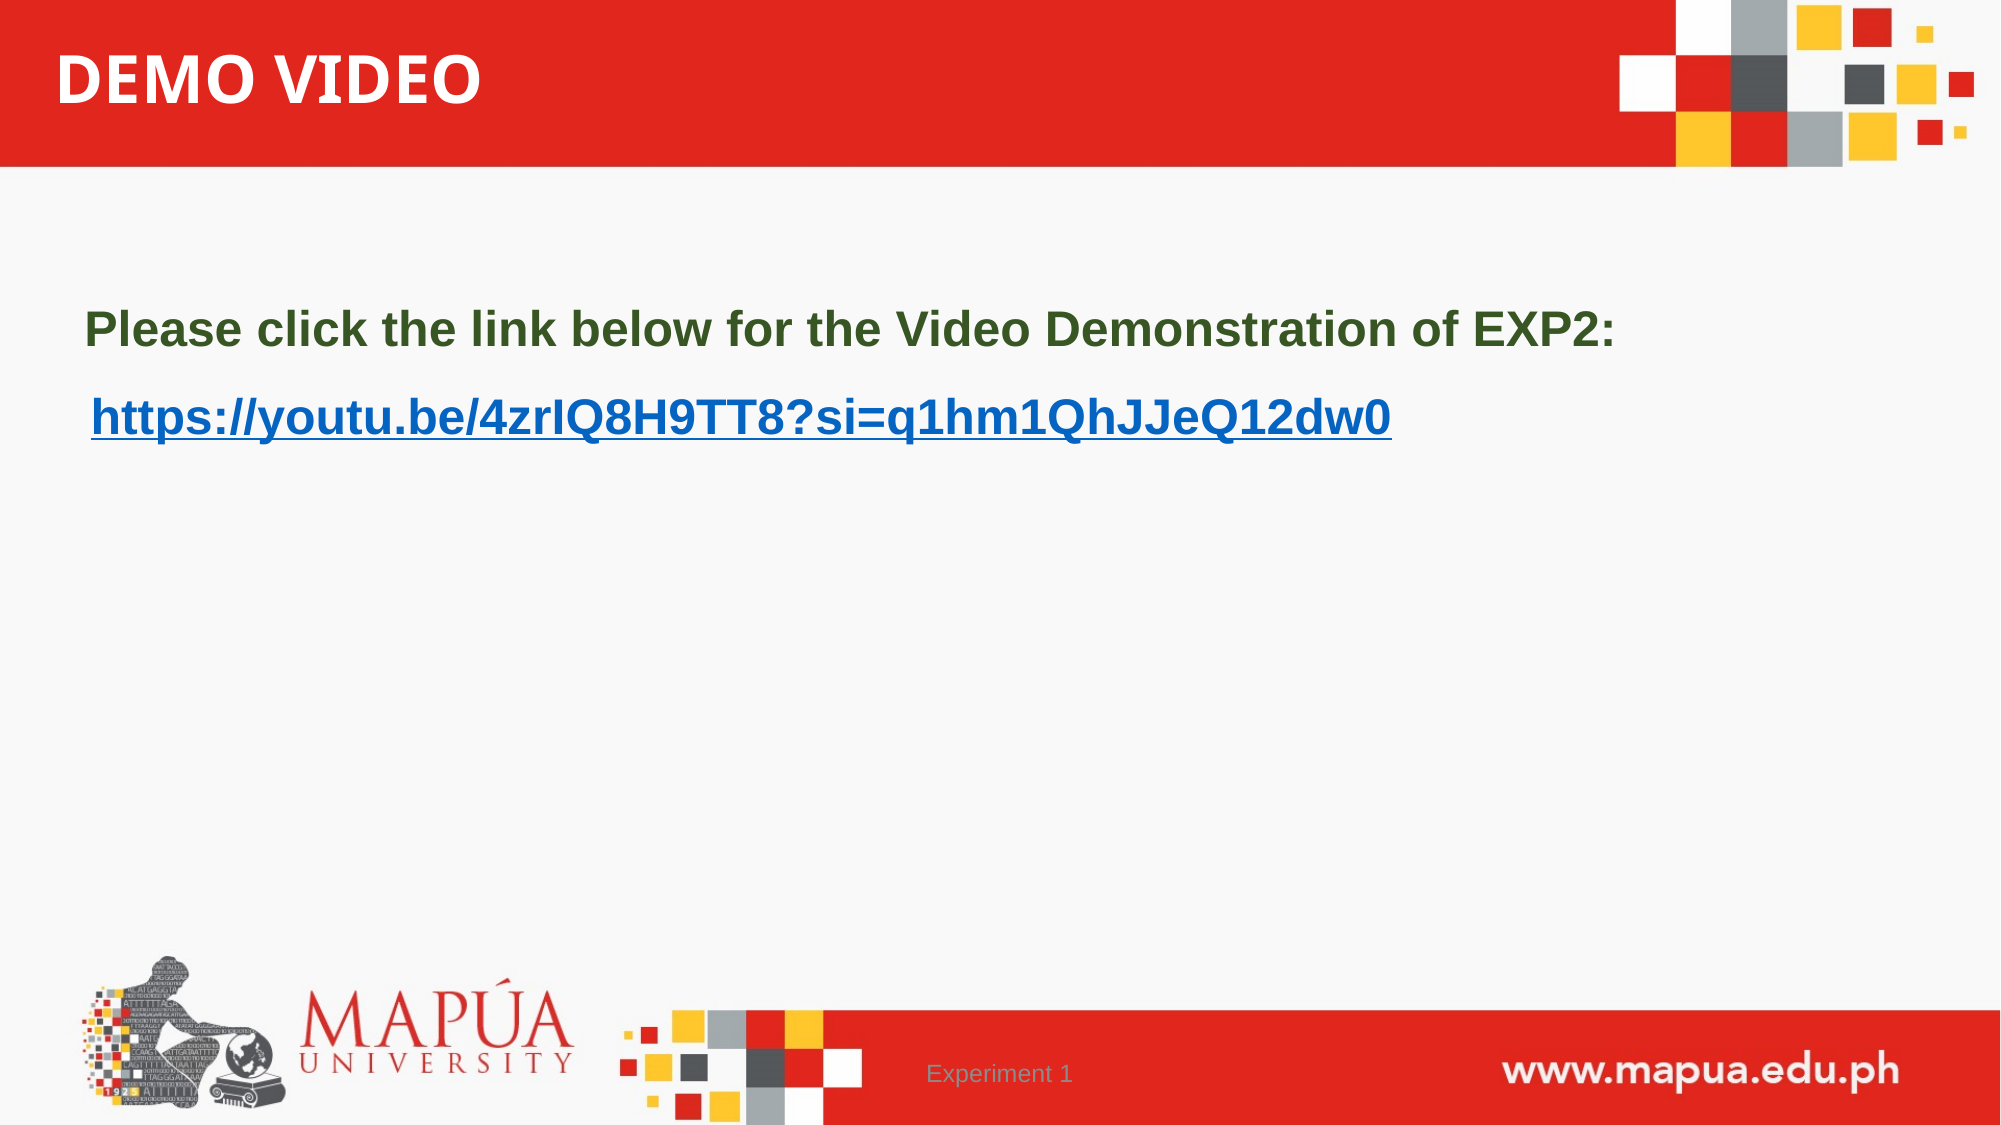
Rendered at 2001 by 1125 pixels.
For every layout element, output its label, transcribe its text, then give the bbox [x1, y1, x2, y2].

footer Experiment 1 [662, 1042, 1338, 1103]
text_box https://youtu.be/4zrIQ8H9TT8?si=q1hm1QhJJeQ12dw0 [75, 377, 1408, 498]
text_box Please click the link below for the Video Demonstration of EXP2: [69, 288, 1835, 464]
picture [0, 0, 2001, 1125]
title DEMO VIDEO [39, 0, 1616, 164]
